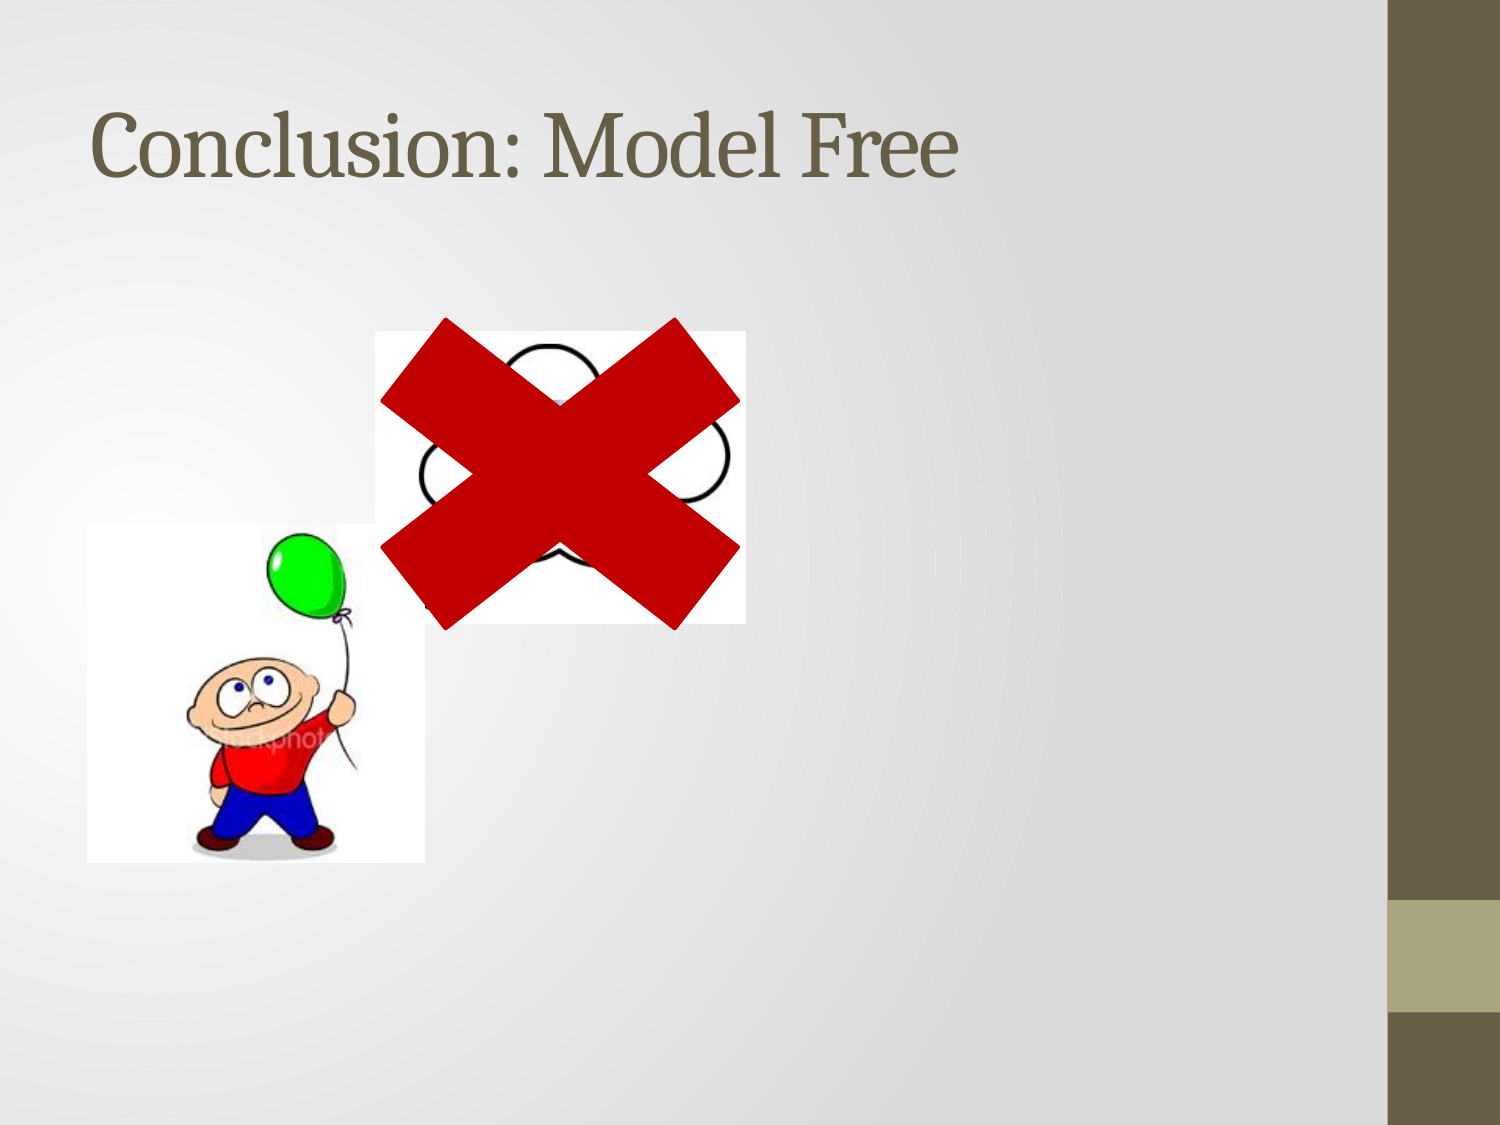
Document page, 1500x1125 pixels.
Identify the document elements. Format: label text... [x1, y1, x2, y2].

title Conclusion: Model Free [75, 45, 1325, 233]
text_box [665, 317, 681, 324]
picture [86, 331, 746, 863]
text_box [439, 317, 455, 324]
